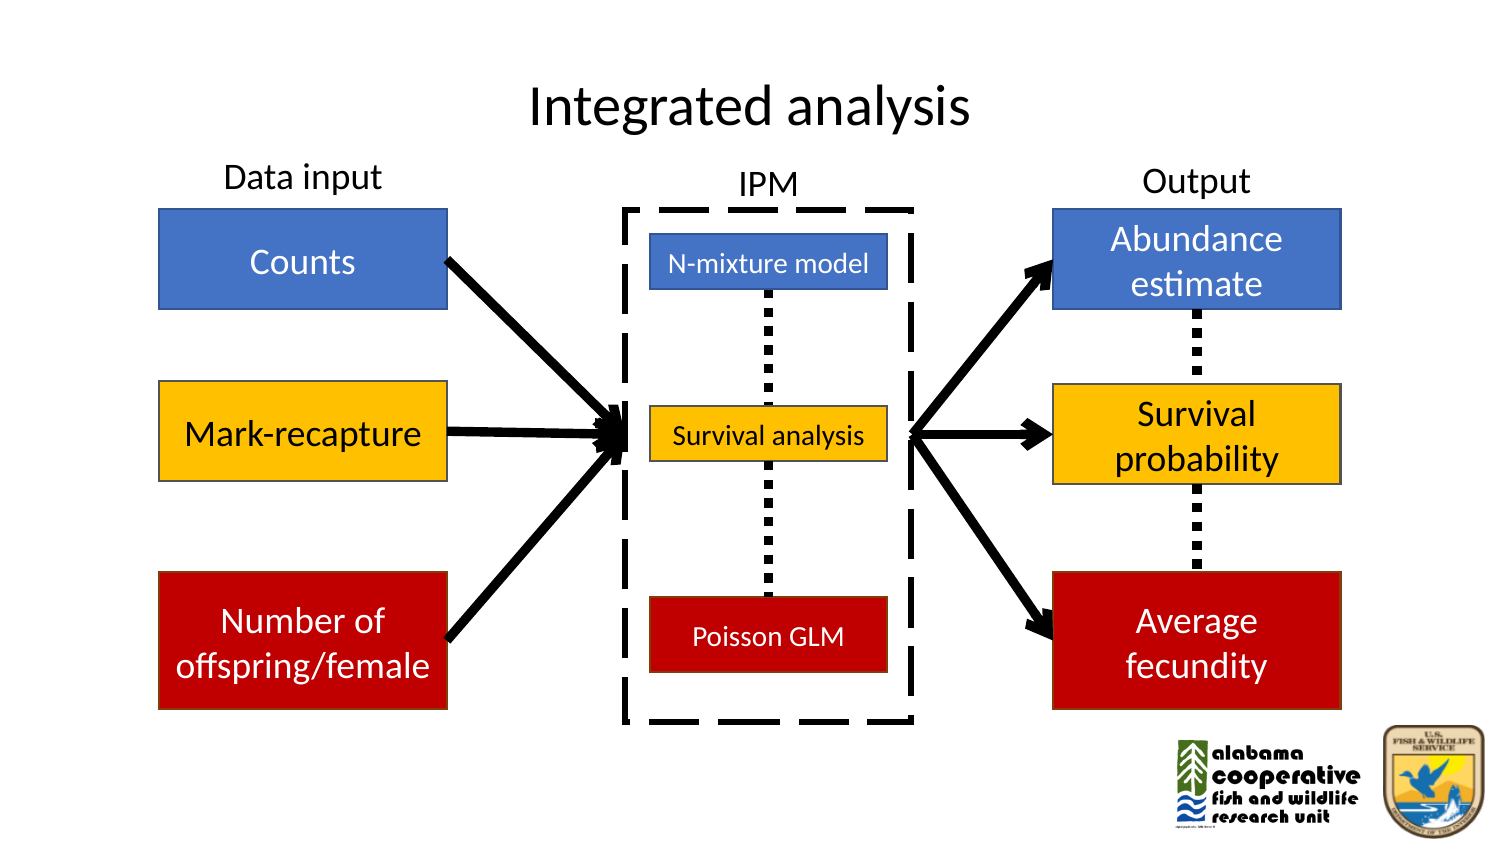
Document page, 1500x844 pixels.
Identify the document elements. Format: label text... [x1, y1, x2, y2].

text_box Mark-recapture [158, 380, 446, 482]
text_box Average fecundity [1052, 571, 1342, 710]
text_box Number of offspring/female [158, 571, 448, 710]
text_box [446, 434, 625, 641]
text_box Output [1053, 148, 1341, 209]
picture [1382, 724, 1485, 839]
picture [1163, 730, 1376, 840]
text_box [912, 434, 1054, 641]
text_box Counts [158, 208, 448, 310]
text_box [446, 259, 625, 431]
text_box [912, 259, 1054, 434]
text_box Data input [159, 145, 447, 205]
text_box Integrated analysis [329, 59, 1171, 145]
text_box IPM [624, 151, 913, 212]
text_box [624, 209, 912, 723]
text_box Survival probability [1054, 383, 1342, 485]
text_box Abundance estimate [1052, 208, 1342, 310]
